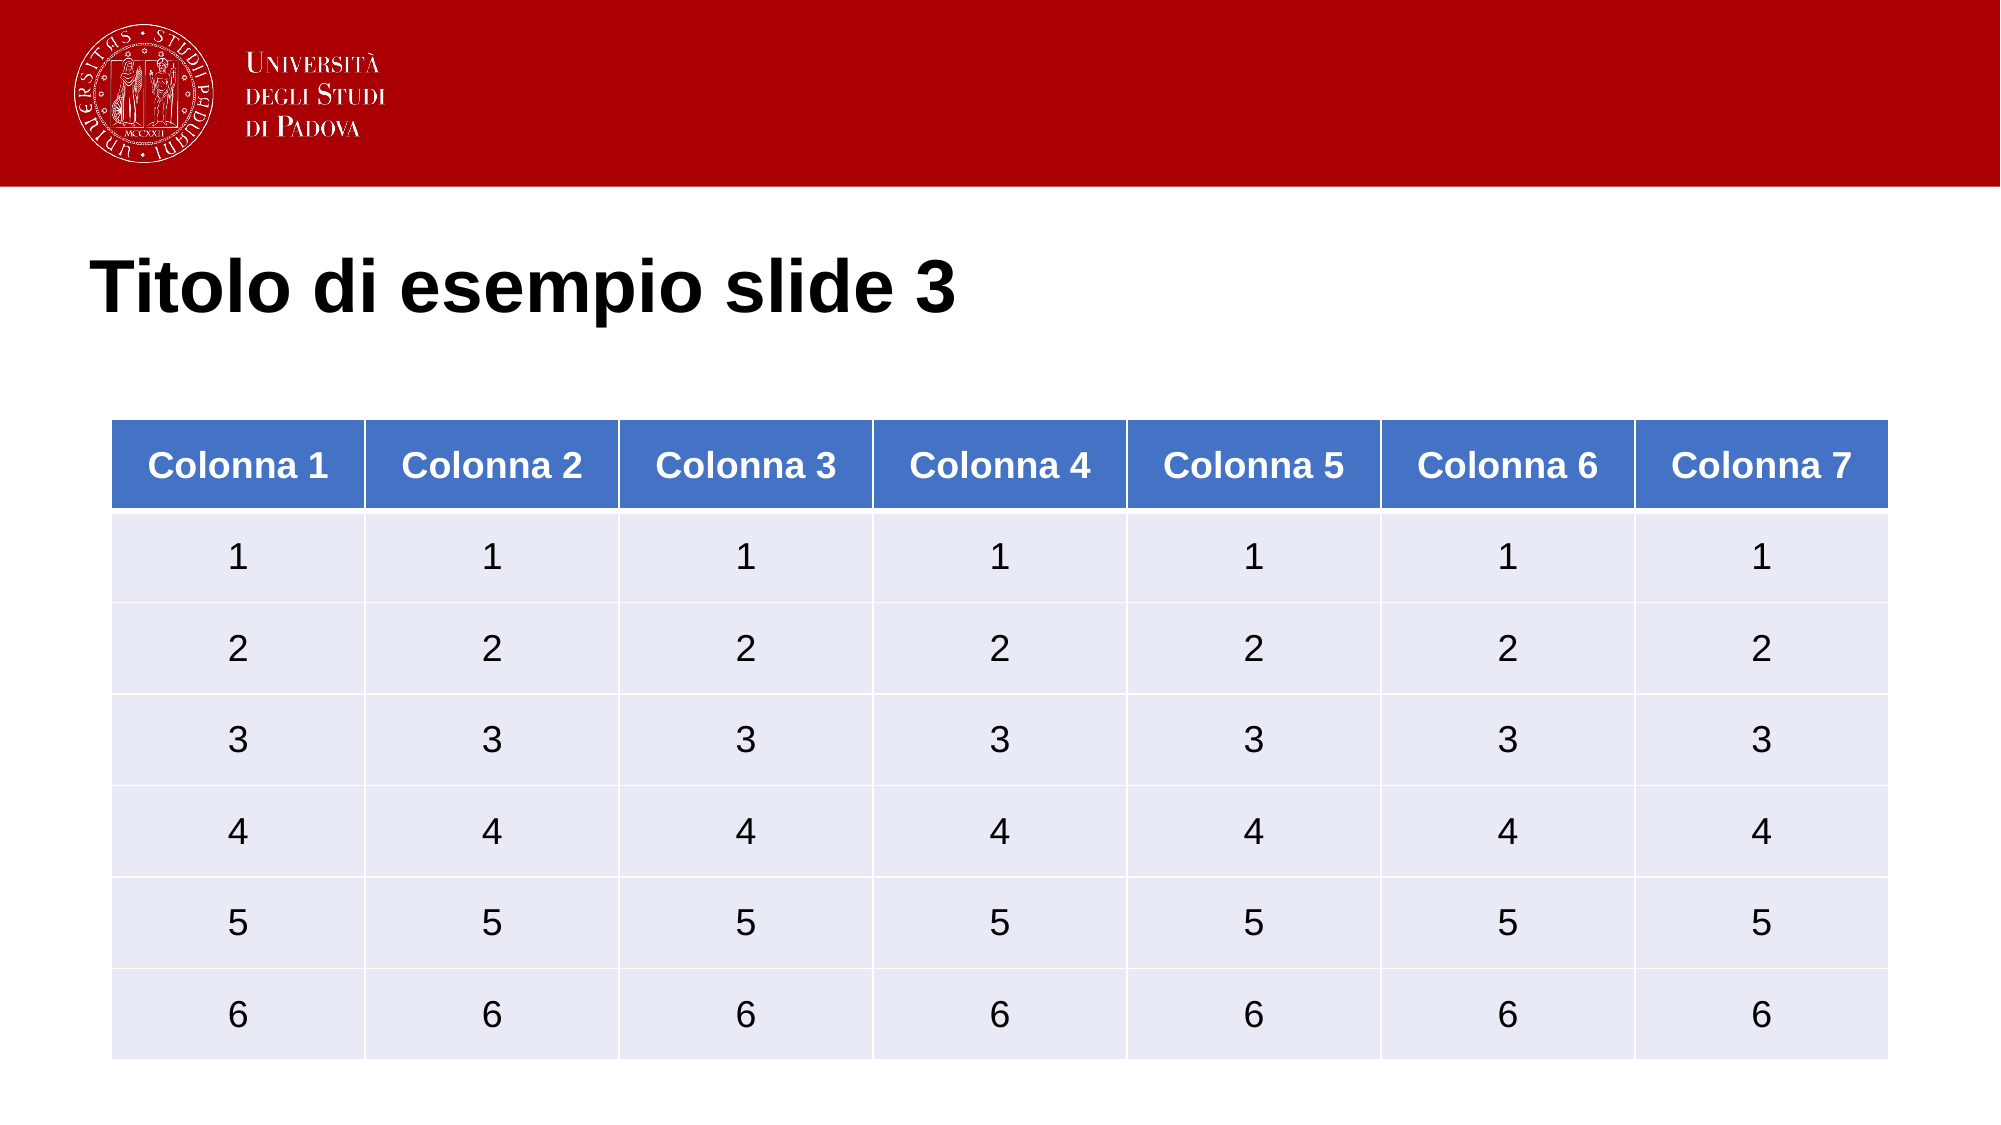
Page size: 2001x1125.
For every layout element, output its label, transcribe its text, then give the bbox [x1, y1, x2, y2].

table_header Colonna 4 [874, 420, 1126, 508]
table_cell 5 [1128, 878, 1380, 968]
table_cell 5 [112, 878, 364, 968]
table_cell 1 [366, 514, 618, 602]
table_cell 3 [620, 695, 872, 785]
table_header Colonna 1 [112, 420, 364, 508]
table_cell 6 [620, 969, 872, 1059]
table_header Colonna 5 [1128, 420, 1380, 508]
table_cell 3 [1636, 695, 1888, 785]
table_cell 1 [1382, 514, 1634, 602]
table_cell 1 [1636, 514, 1888, 602]
table_cell 3 [112, 695, 364, 785]
table_cell 4 [112, 786, 364, 876]
table_cell 4 [1128, 786, 1380, 876]
table_header Colonna 7 [1636, 420, 1888, 508]
table_cell 2 [620, 603, 872, 693]
table_cell 6 [366, 969, 618, 1059]
table_cell 1 [874, 514, 1126, 602]
table_cell 3 [1382, 695, 1634, 785]
table_cell 2 [1636, 603, 1888, 693]
table_cell 6 [1382, 969, 1634, 1059]
table_cell 1 [1128, 514, 1380, 602]
table_header Colonna 6 [1382, 420, 1634, 508]
table_cell 2 [1382, 603, 1634, 693]
table_cell 5 [1636, 878, 1888, 968]
table_cell 4 [620, 786, 872, 876]
table_cell 4 [1636, 786, 1888, 876]
table_cell 6 [1636, 969, 1888, 1059]
table_cell 1 [112, 514, 364, 602]
picture [74, 24, 385, 163]
table_cell 6 [874, 969, 1126, 1059]
table_header Colonna 3 [620, 420, 872, 508]
table_header Colonna 2 [366, 420, 618, 508]
table_cell 3 [366, 695, 618, 785]
table_cell 5 [874, 878, 1126, 968]
table_cell 2 [112, 603, 364, 693]
table_cell 3 [874, 695, 1126, 785]
table_cell 5 [1382, 878, 1634, 968]
table_cell 6 [112, 969, 364, 1059]
table_cell 5 [620, 878, 872, 968]
table_cell 2 [874, 603, 1126, 693]
table_cell 5 [366, 878, 618, 968]
table_cell 3 [1128, 695, 1380, 785]
table_cell 4 [874, 786, 1126, 876]
table_cell 2 [1128, 603, 1380, 693]
table_cell 2 [366, 603, 618, 693]
table_cell 6 [1128, 969, 1380, 1059]
table_cell 4 [1382, 786, 1634, 876]
table_cell 4 [366, 786, 618, 876]
title Titolo di esempio slide 3 [74, 190, 2000, 386]
table_cell 1 [620, 514, 872, 602]
